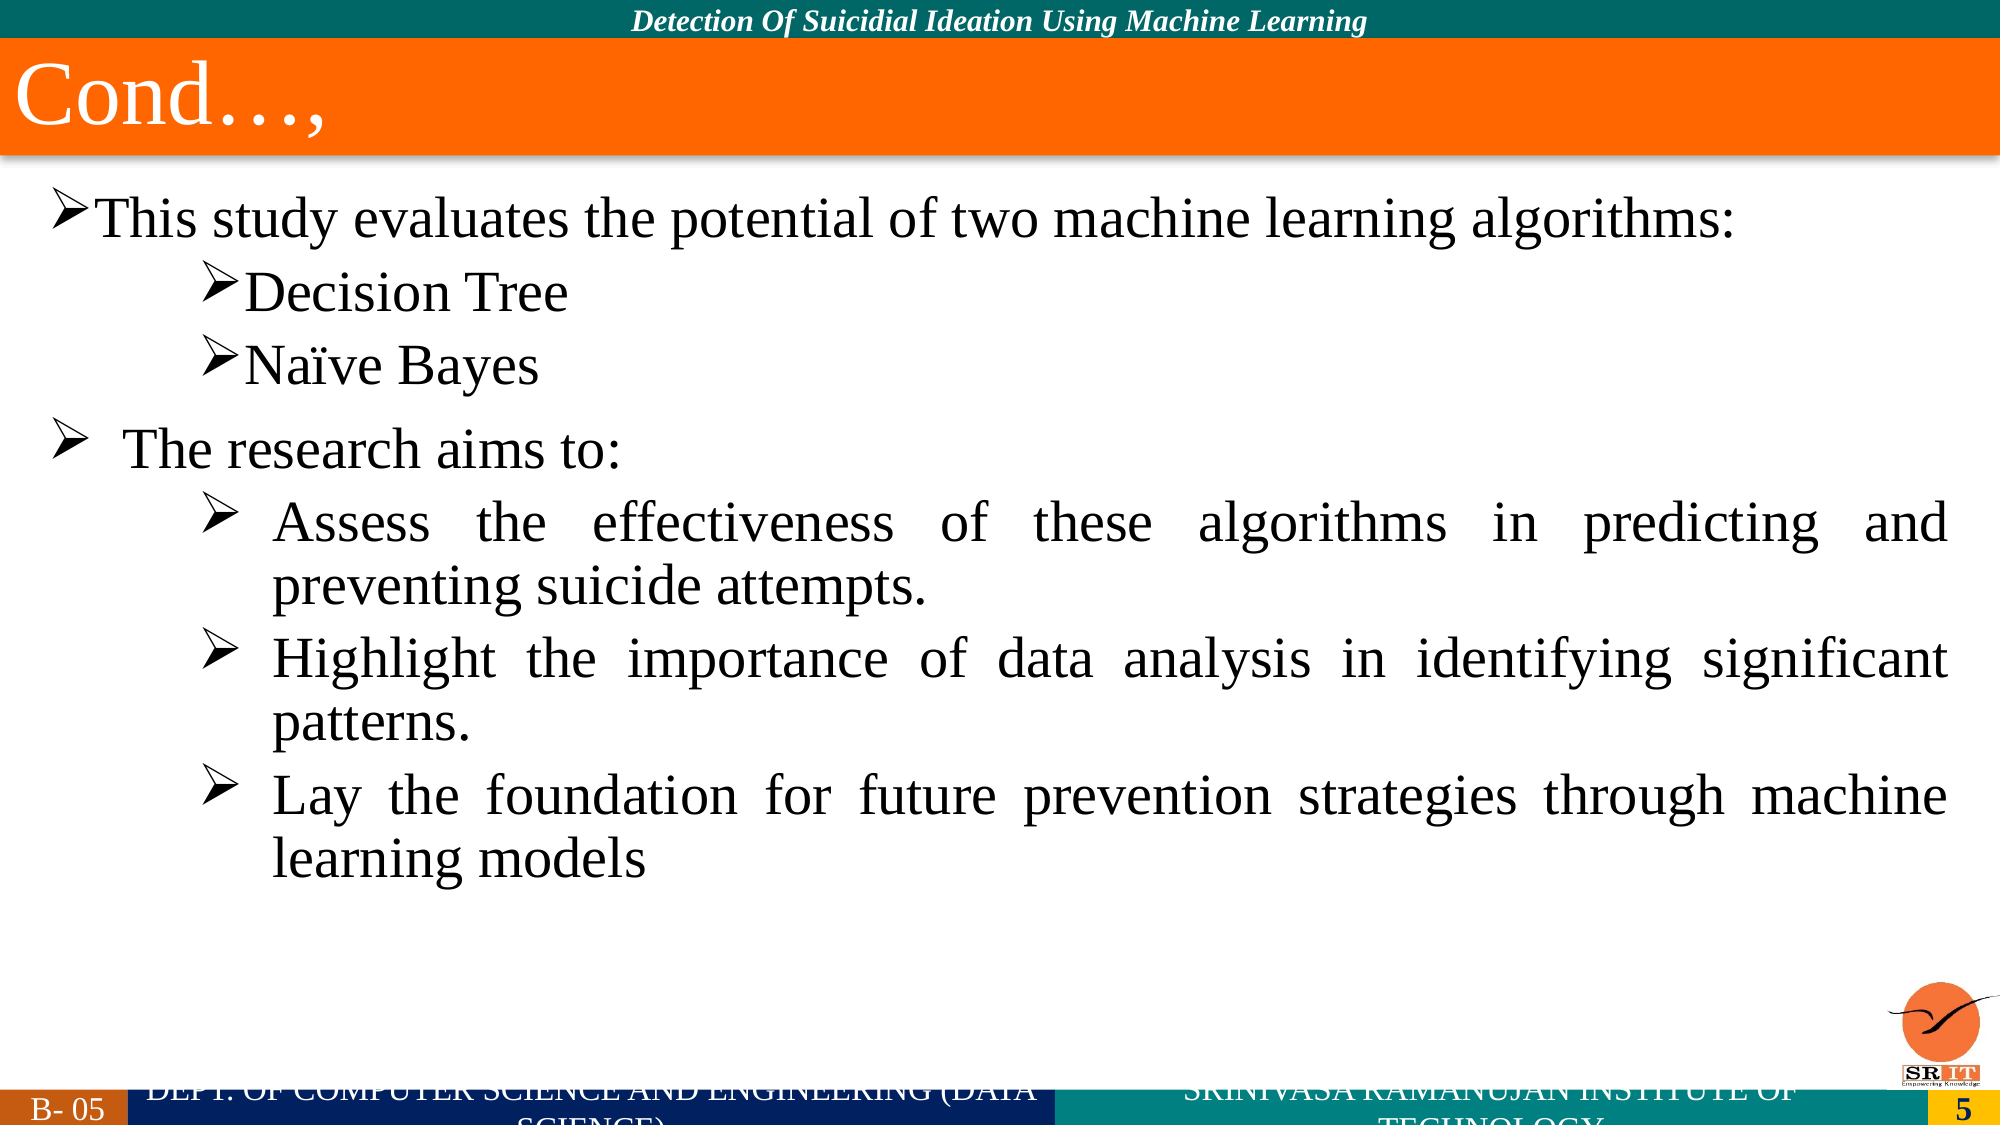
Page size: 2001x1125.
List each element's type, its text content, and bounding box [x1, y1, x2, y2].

picture [1887, 977, 2000, 1090]
title Cond…, [0, 38, 2000, 156]
list This study evaluates the potential of two machine learning algorithms: Decision Tree Naïve Bayes The research aims to: Assess the effectiveness of these algorithms in predicting and preventing suicide attempts. Highlight the importance of data analysis in identifying significant patterns. Lay the foundation for future prevention strategies through machine learning models [32, 179, 1965, 1065]
